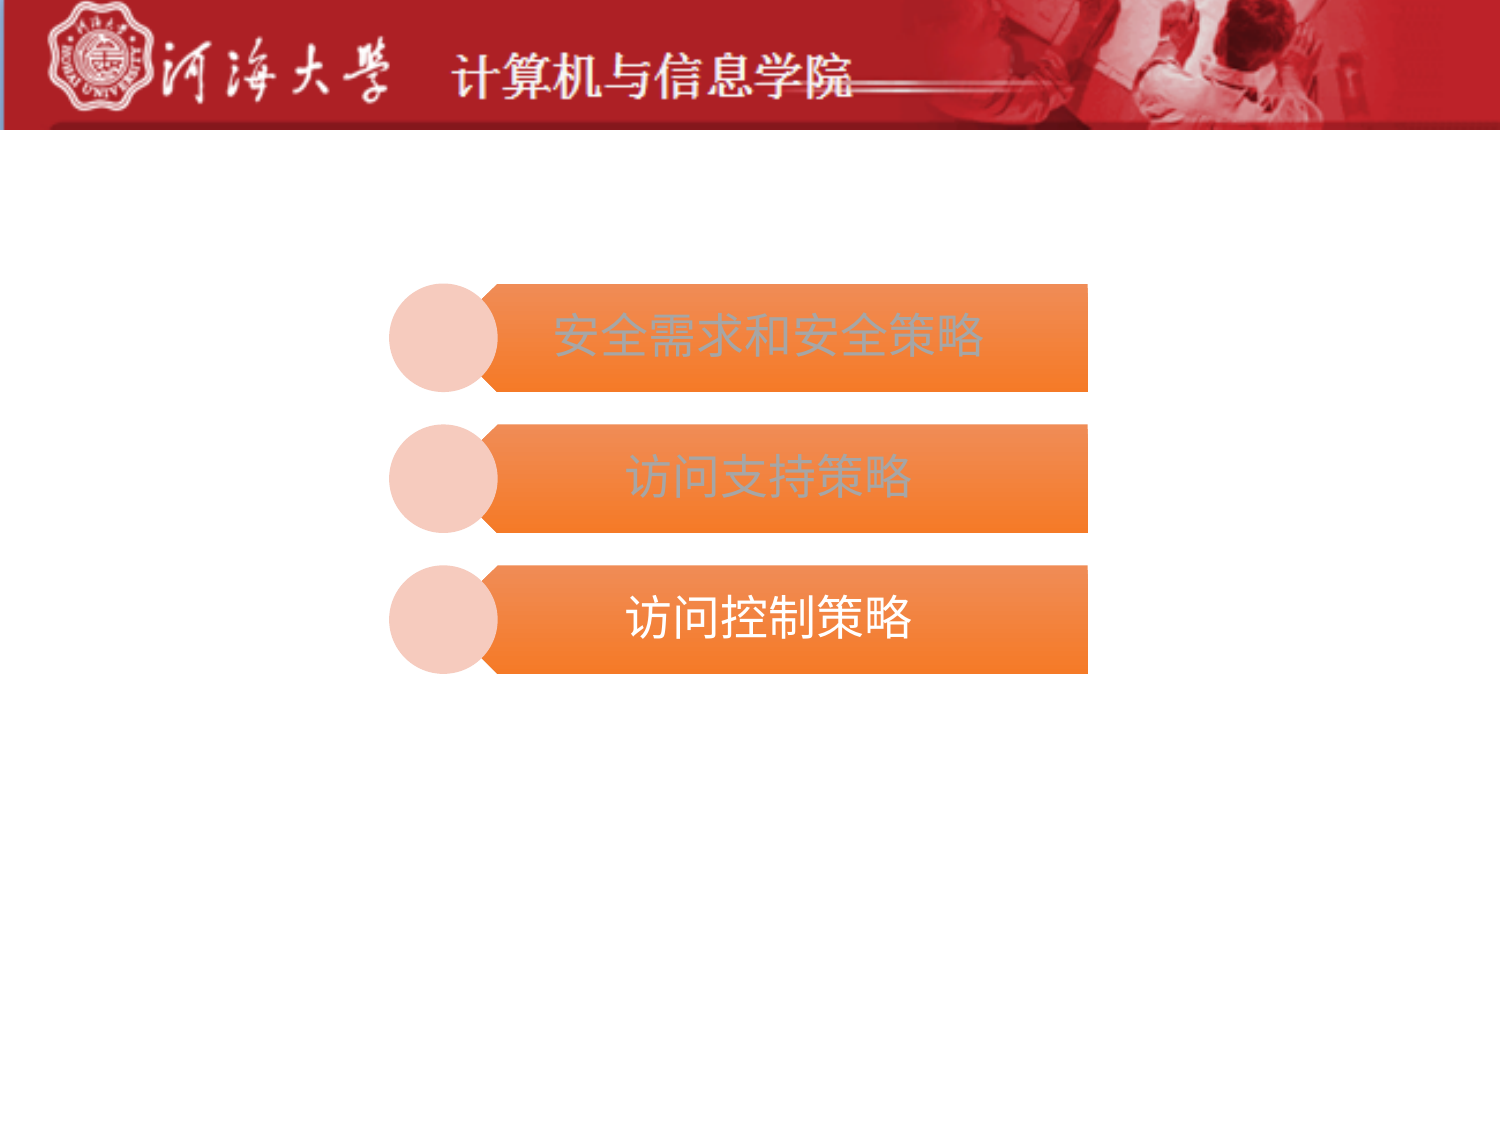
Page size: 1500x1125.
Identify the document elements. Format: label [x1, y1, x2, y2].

picture [0, 0, 1500, 130]
text_box [254, 283, 1223, 674]
